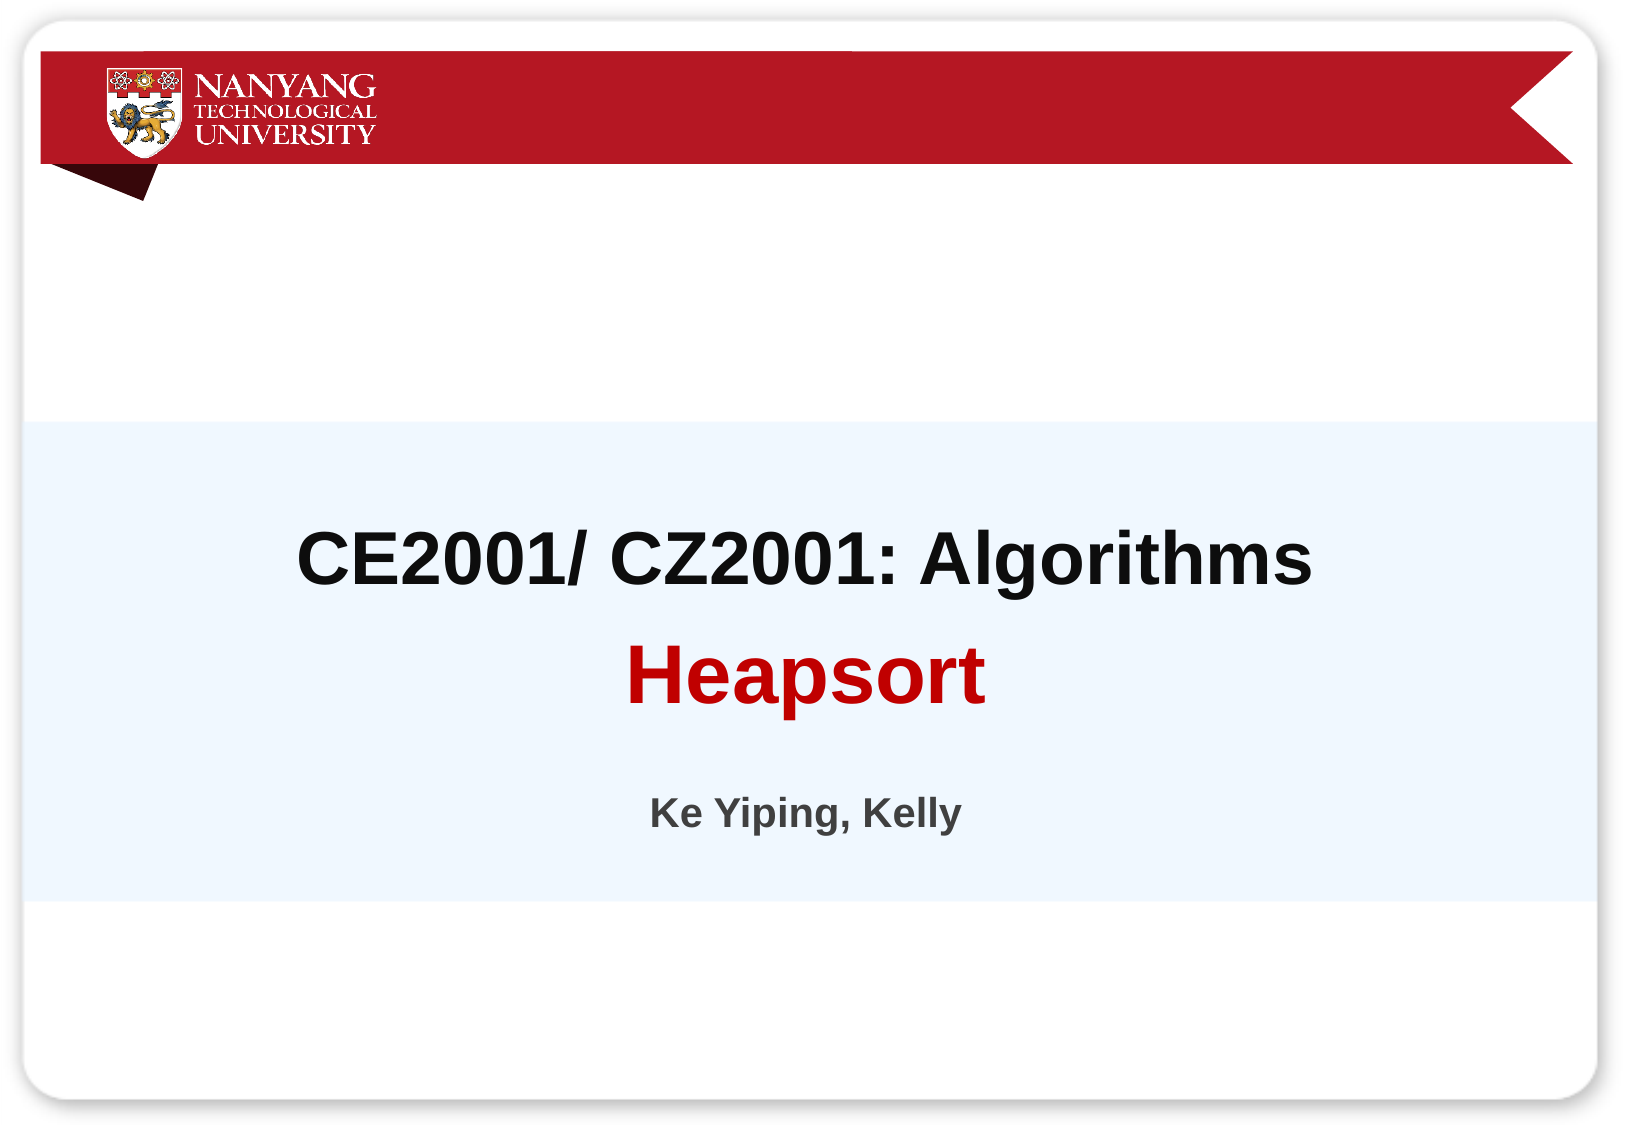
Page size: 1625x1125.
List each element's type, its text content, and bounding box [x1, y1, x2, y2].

subtitle Heapsort [24, 613, 1588, 711]
picture [0, 0, 1625, 1125]
title CE2001/ CZ2001: Algorithms [24, 513, 1588, 596]
list Ke Yiping, Kelly [24, 778, 1588, 868]
